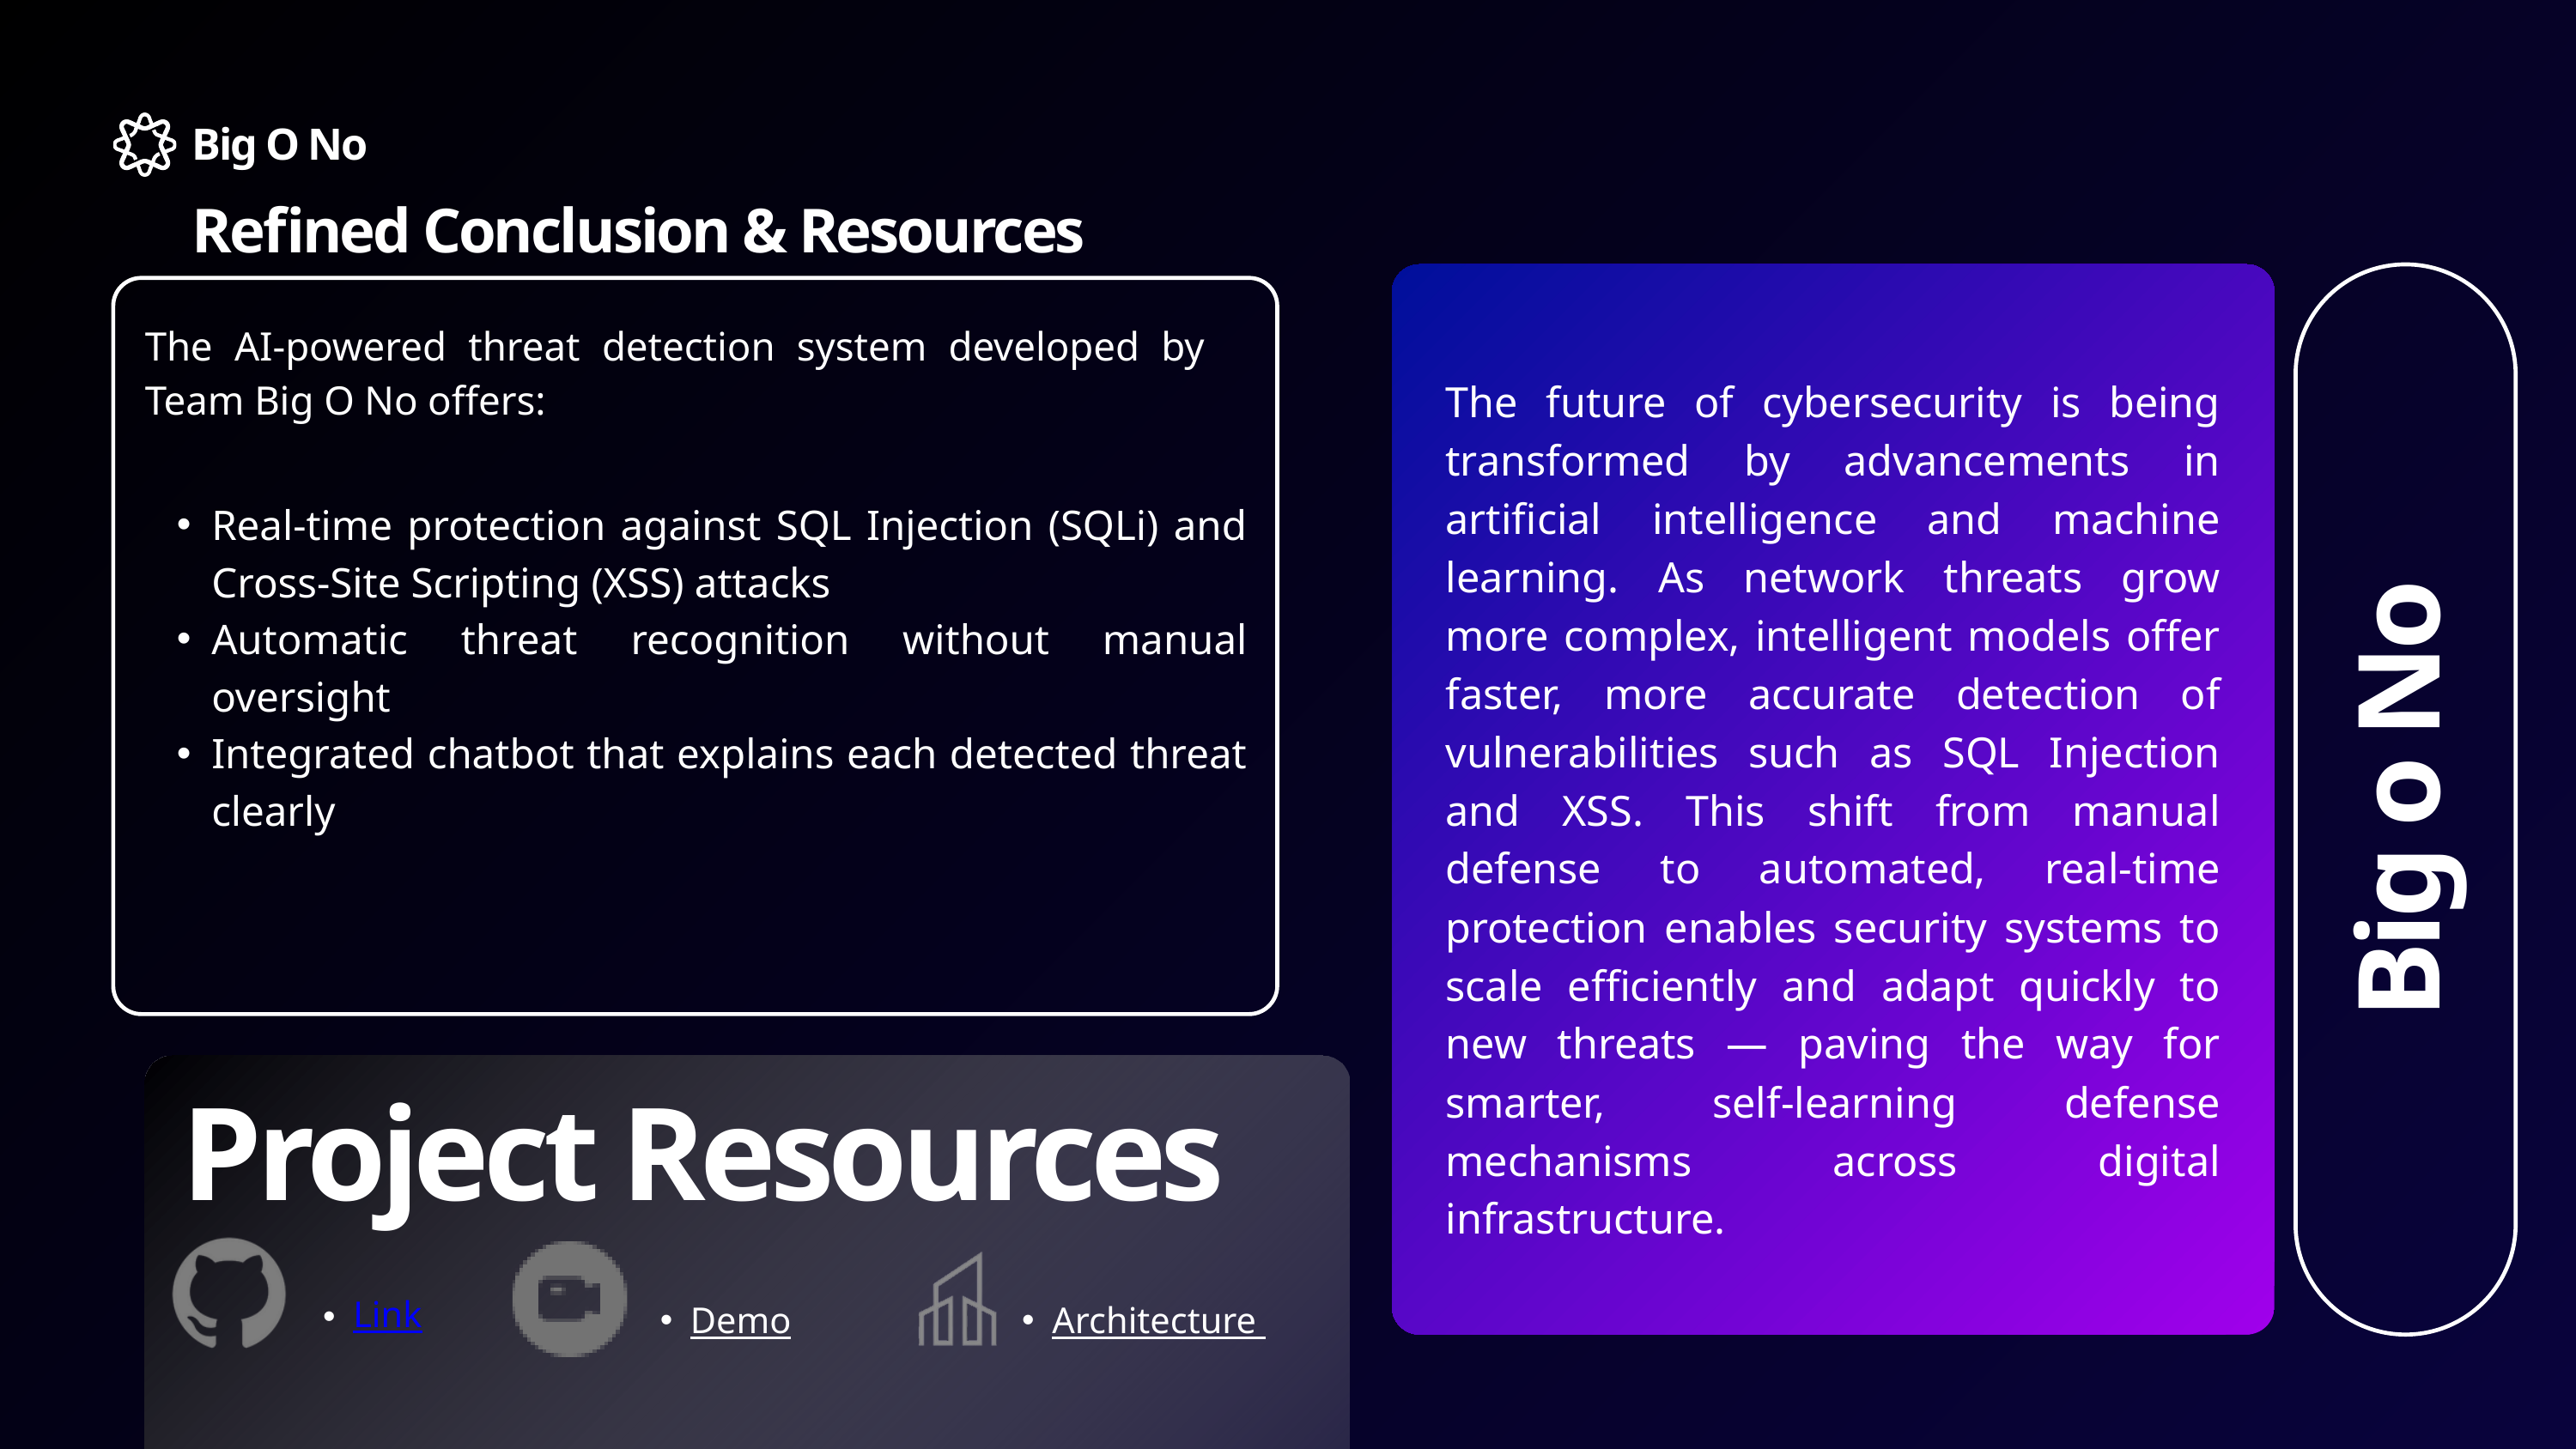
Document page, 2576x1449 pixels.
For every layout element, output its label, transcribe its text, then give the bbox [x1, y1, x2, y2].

text_box Big O No [191, 107, 571, 169]
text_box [1391, 264, 2275, 1335]
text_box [144, 1055, 1350, 1449]
text_box Refined Conclusion & Resources [191, 179, 1162, 266]
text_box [2295, 264, 2516, 1335]
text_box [112, 277, 1278, 1015]
text_box [112, 112, 177, 177]
